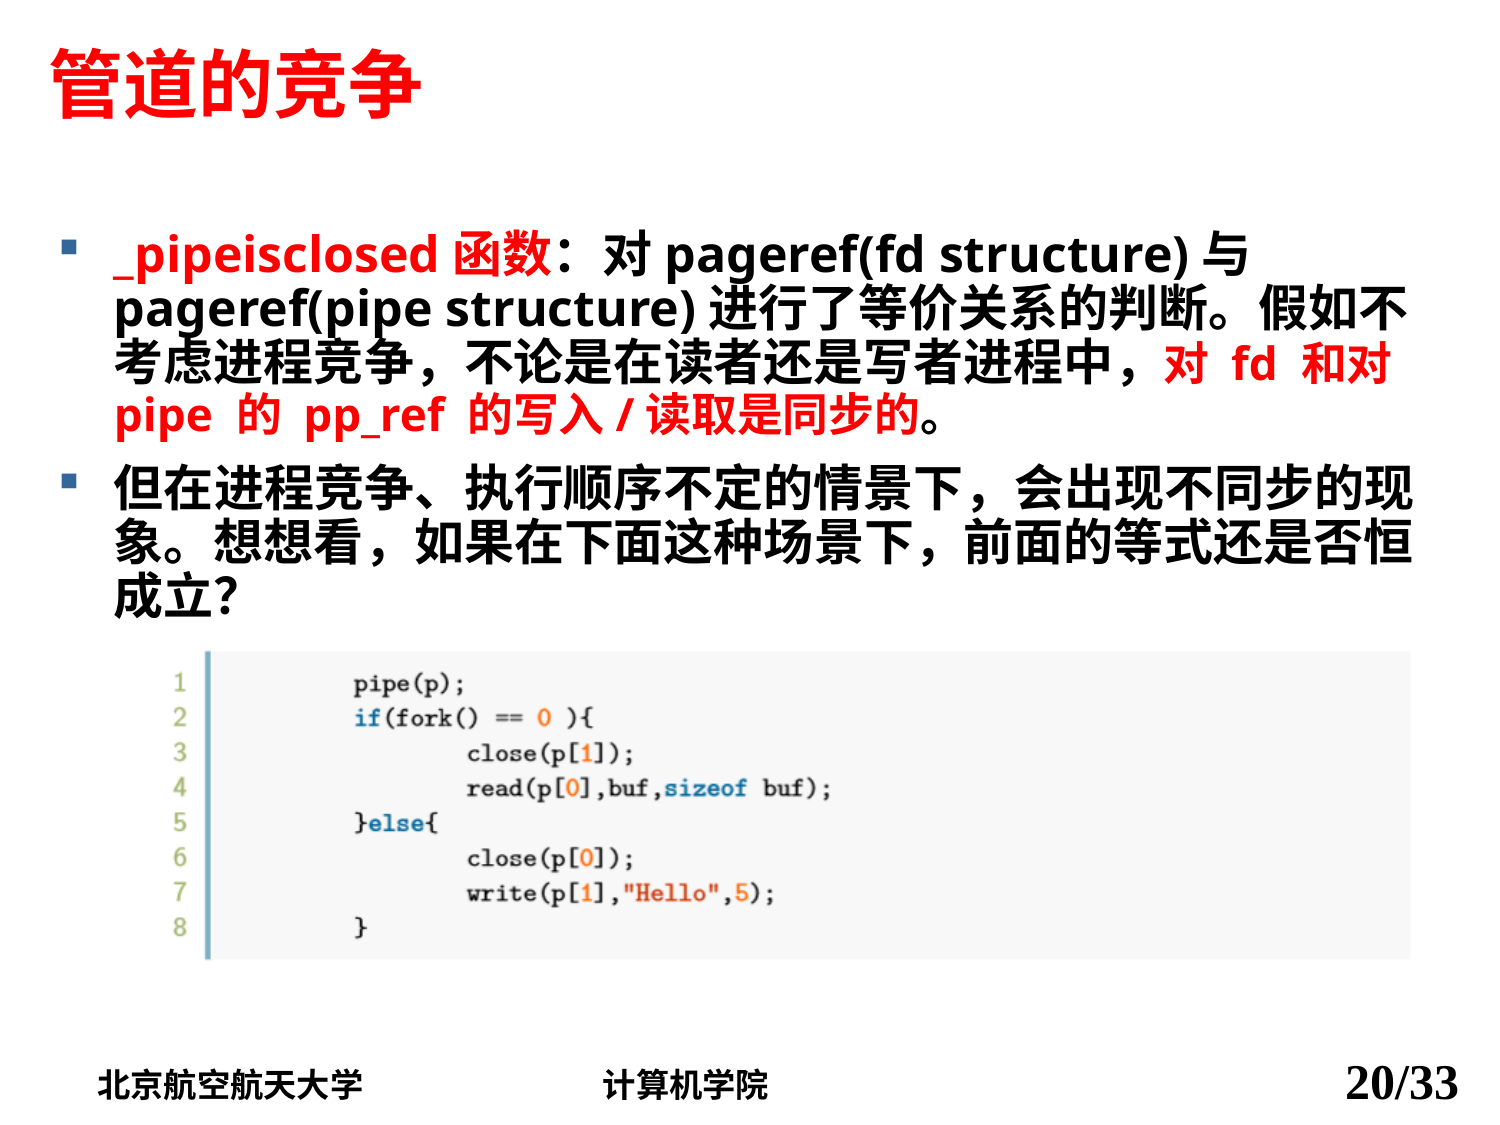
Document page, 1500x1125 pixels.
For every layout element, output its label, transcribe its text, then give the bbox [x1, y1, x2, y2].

list _pipeisclosed函数：对pageref(fd structure)与pageref(pipe structure)进行了等价关系的判断。假如不考虑进程竞争，不论是在读者还是写者进程中，对 fd 和对 pipe 的 pp_ref 的写入/读取是同步的。 但在进程竞争、执行顺序不定的情景下，会出现不同步的现象。想想看，如果在下面这种场景下，前面的等式还是否恒成立？ [42, 131, 1461, 724]
title 管道的竞争 [33, 38, 1412, 127]
picture [155, 632, 1433, 978]
